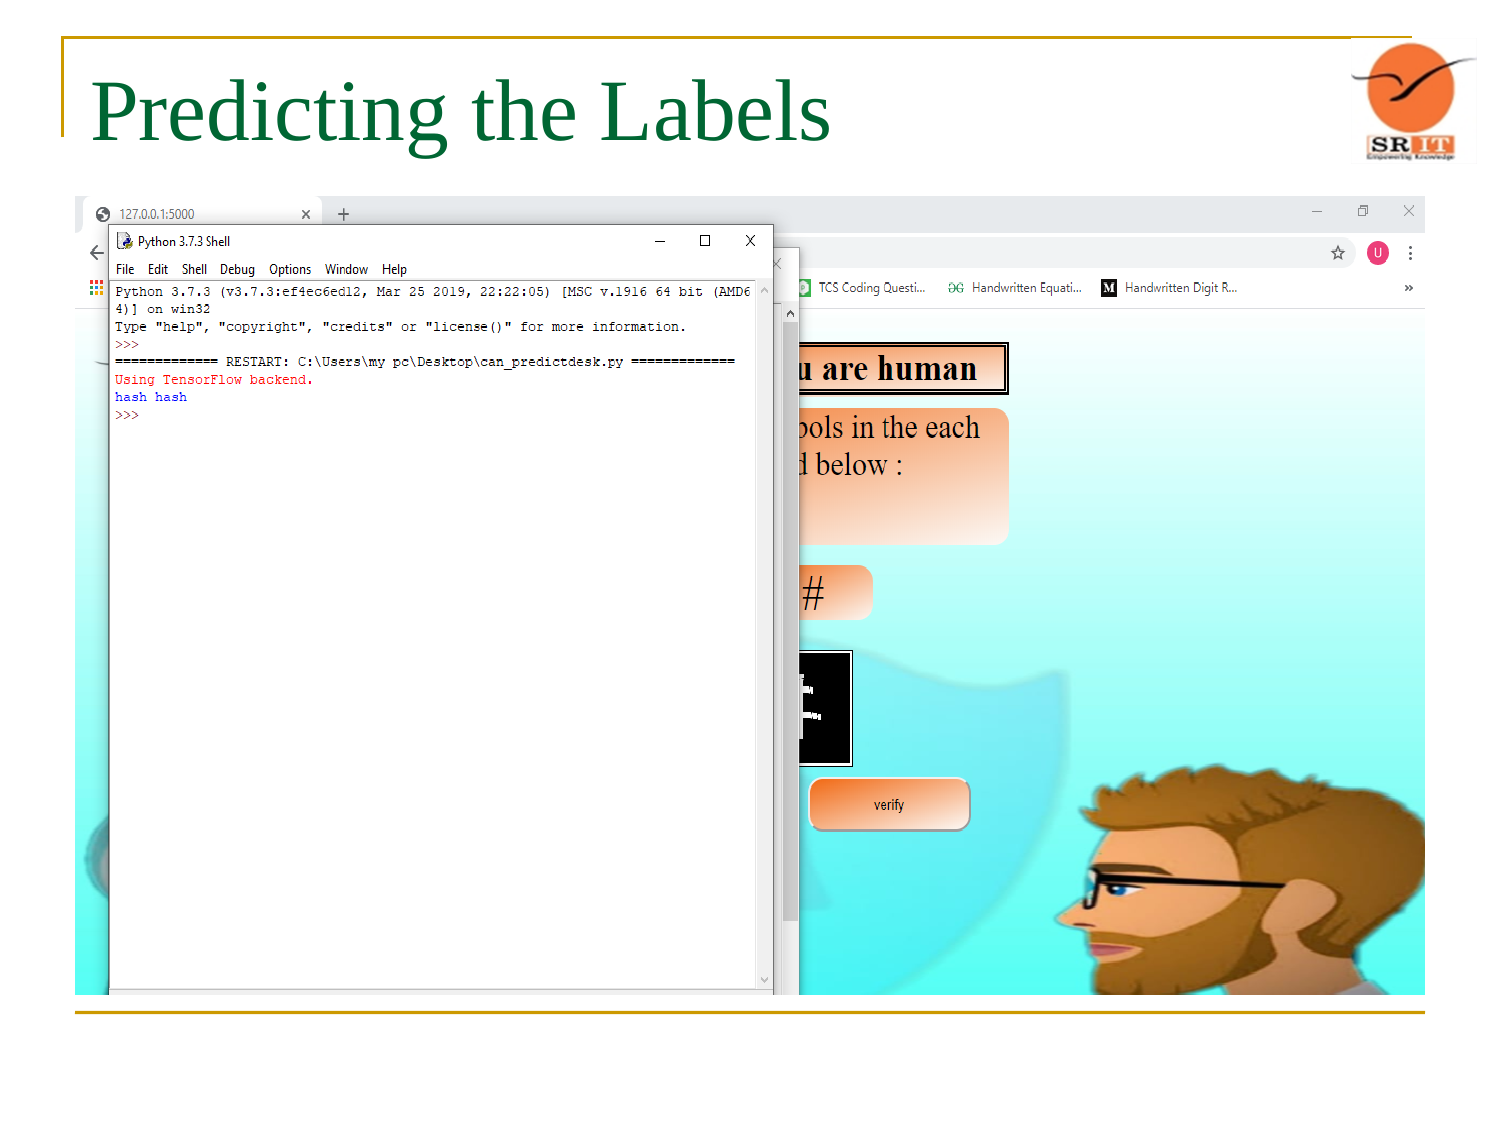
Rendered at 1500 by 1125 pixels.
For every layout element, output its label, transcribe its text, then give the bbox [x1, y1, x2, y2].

picture [1350, 37, 1478, 165]
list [74, 196, 1426, 995]
title Predicting the Labels [74, 45, 1426, 196]
